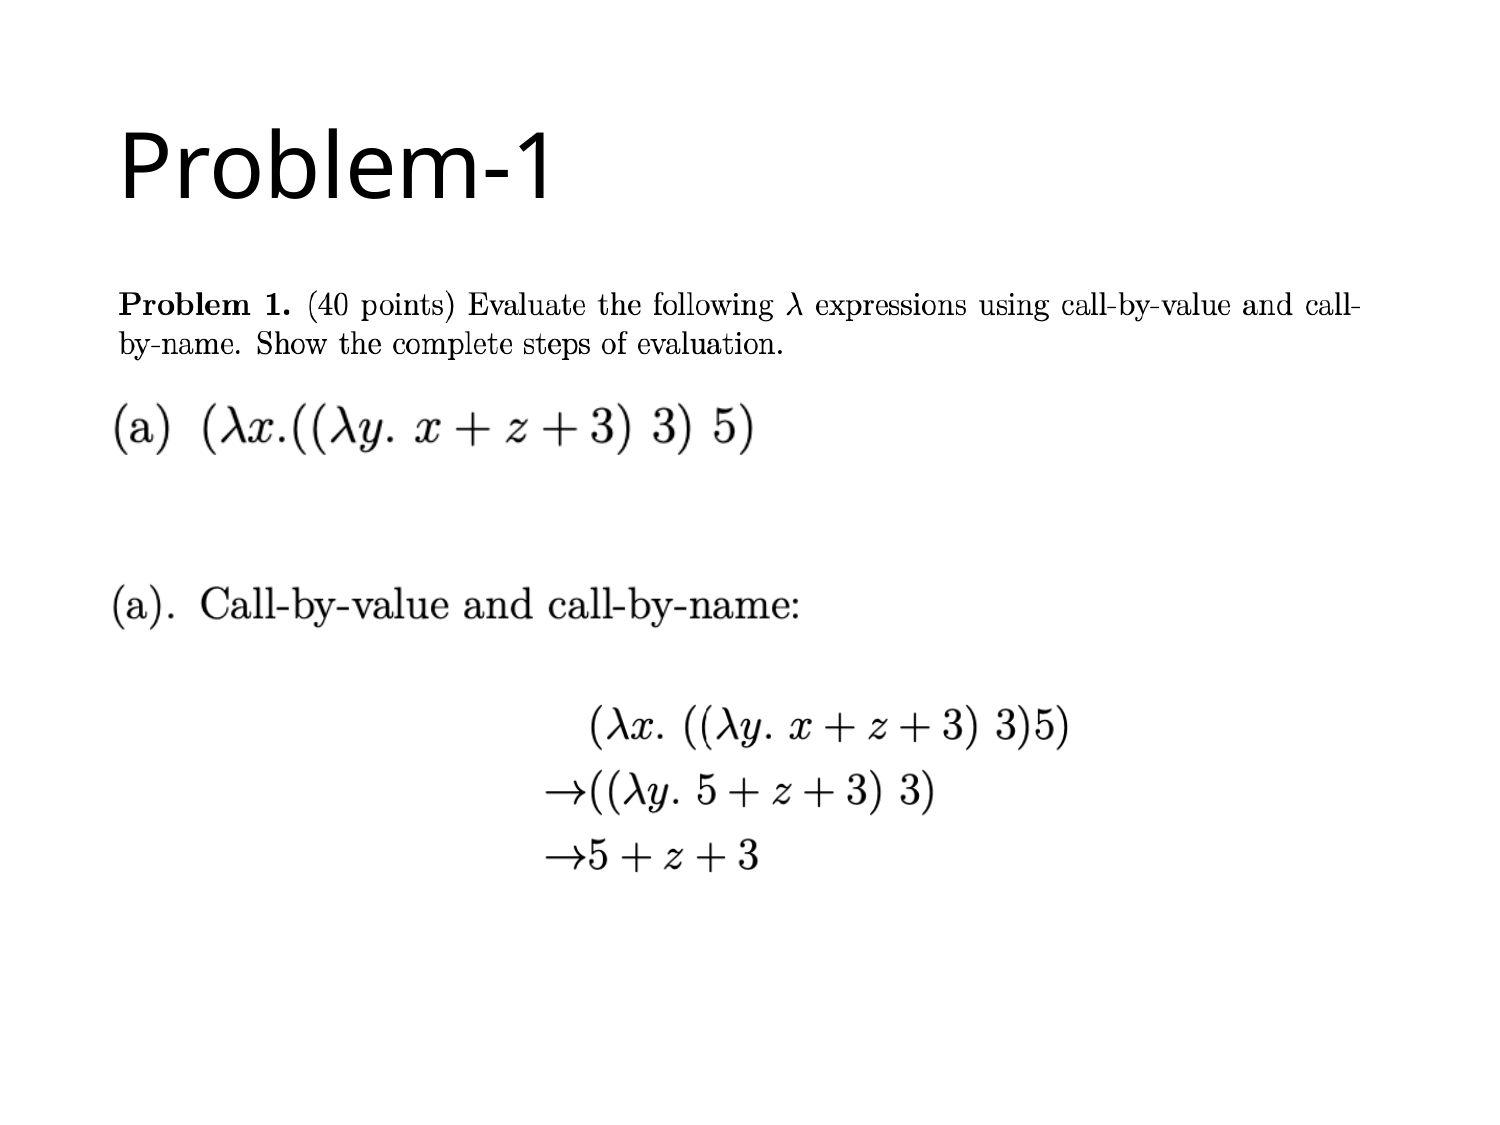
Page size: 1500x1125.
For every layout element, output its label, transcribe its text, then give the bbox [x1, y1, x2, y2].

text_box Problem-1 [103, 59, 1397, 278]
picture [505, 678, 1089, 915]
picture [84, 562, 1360, 655]
picture [84, 277, 1379, 486]
